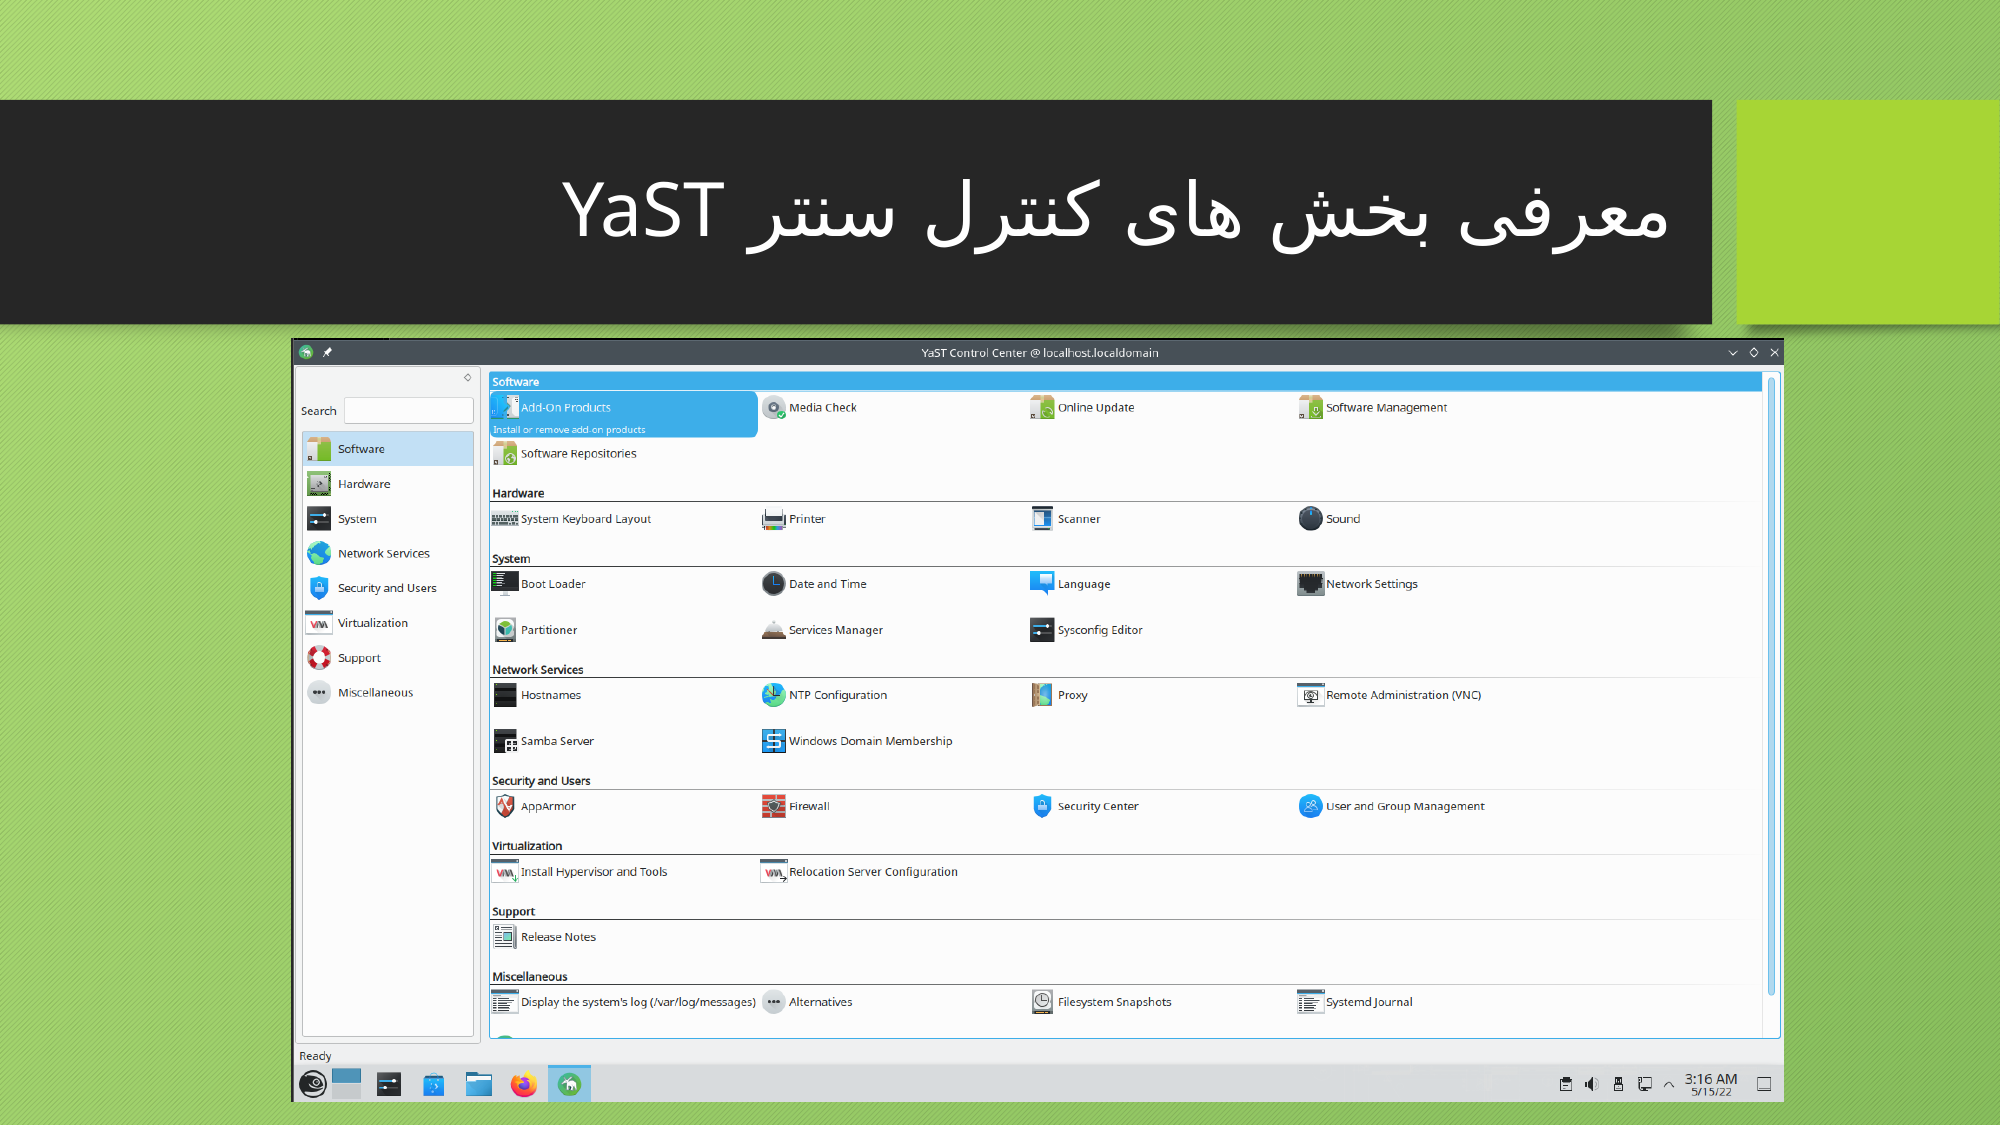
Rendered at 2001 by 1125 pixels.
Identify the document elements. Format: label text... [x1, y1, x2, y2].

picture [0, 325, 2000, 1102]
title معرفی بخش های کنترل سنتر YaST [111, 123, 1689, 301]
